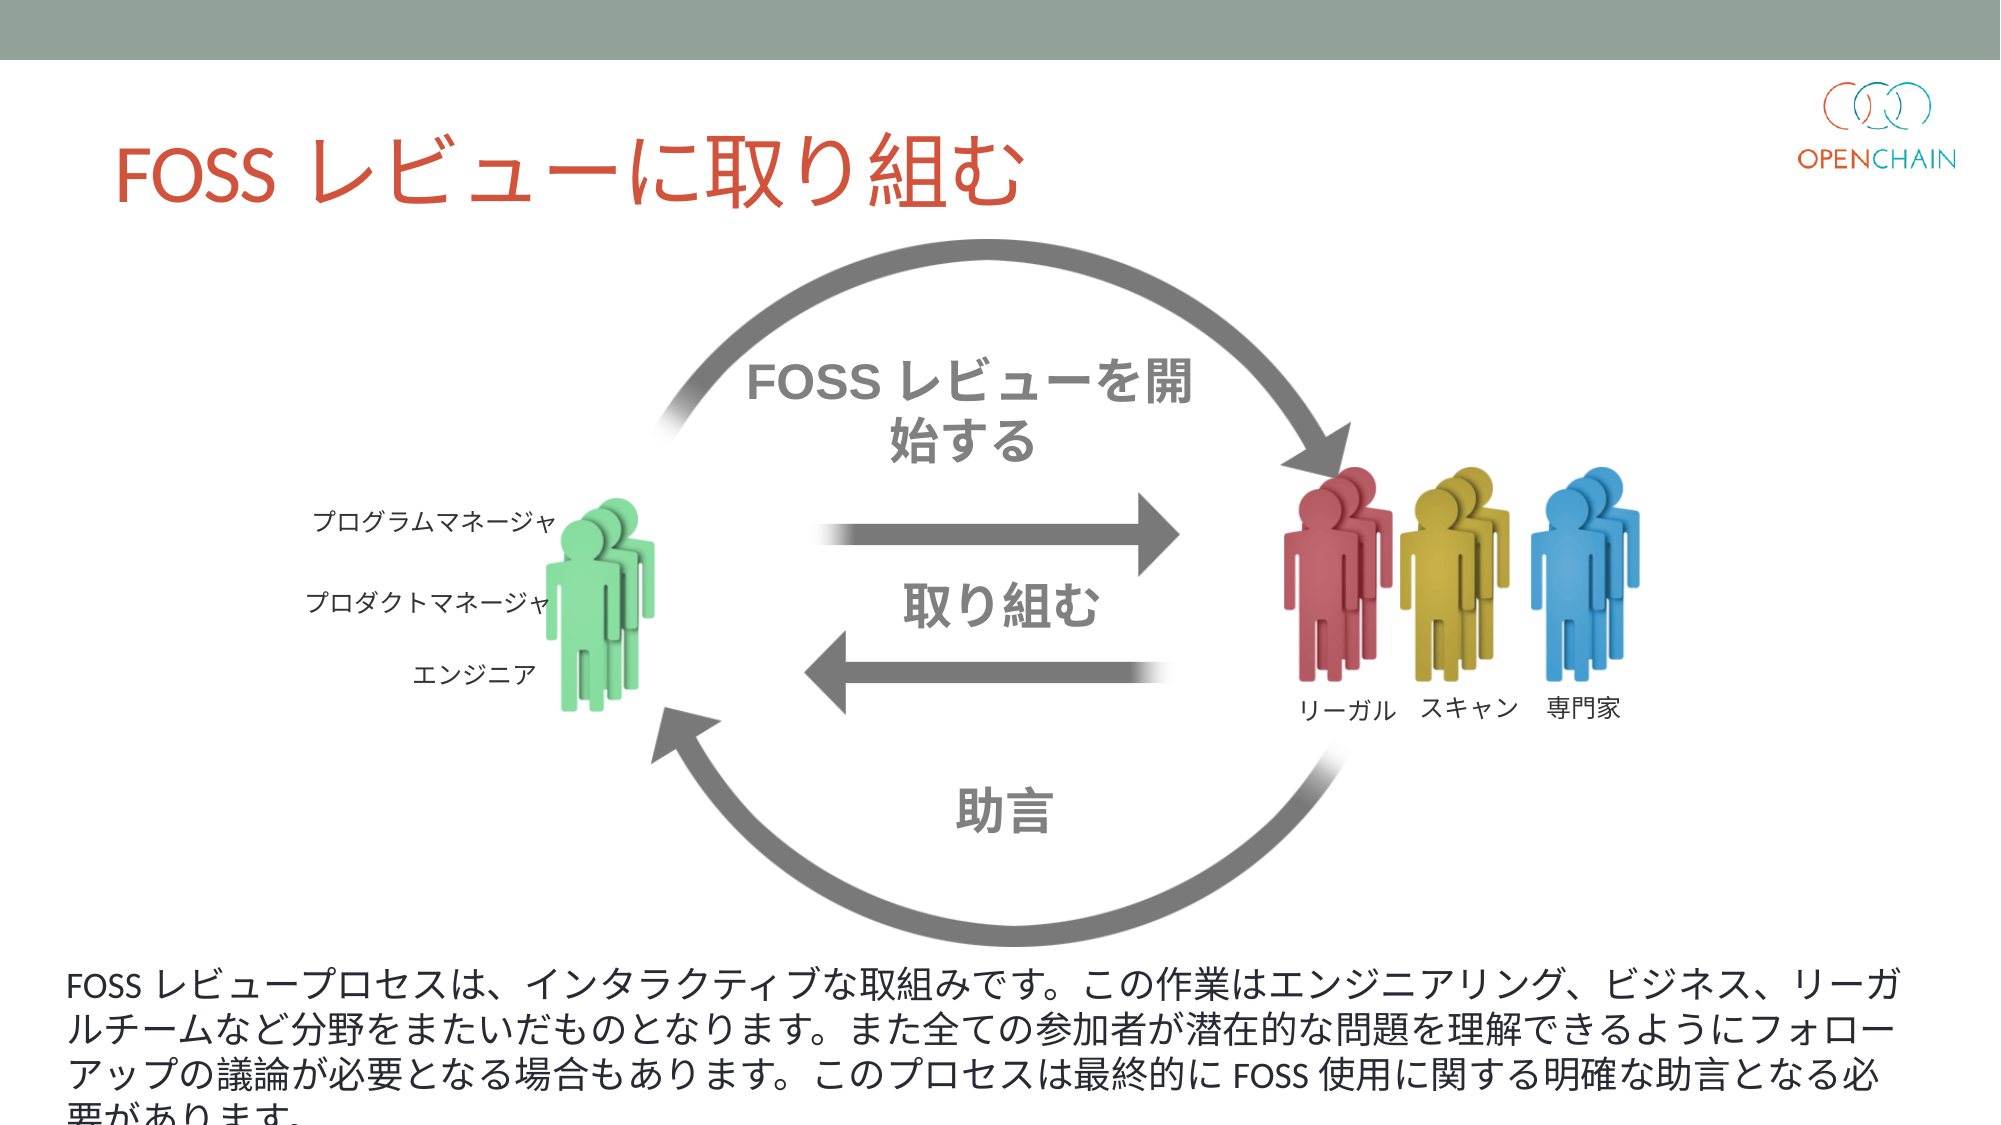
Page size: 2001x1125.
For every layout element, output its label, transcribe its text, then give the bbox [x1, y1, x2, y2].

text_box 取り組む [887, 586, 1118, 627]
picture [809, 492, 1181, 577]
picture [1400, 467, 1510, 682]
text_box スキャン [1404, 685, 1531, 731]
picture [1530, 467, 1640, 682]
title FOSSレビューに取り組む [99, 87, 1900, 250]
text_box 専門家 [1531, 690, 1637, 731]
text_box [324, 498, 543, 698]
text_box リーガル [1282, 687, 1413, 733]
picture [546, 498, 1352, 947]
picture [1798, 82, 1955, 169]
list FOSSレビュープロセスは、インタラクティブな取組みです。この作業はエンジニアリング、ビジネス、リーガルチームなど分野をまたいだものとなります。また全ての参加者が潜在的な問題を理解できるようにフォローアップの議論が必要となる場合もあります。このプロセスは最終的にFOSS使用に関する明確な助言となる必要があります。 [51, 953, 1925, 1125]
picture [650, 238, 1393, 682]
